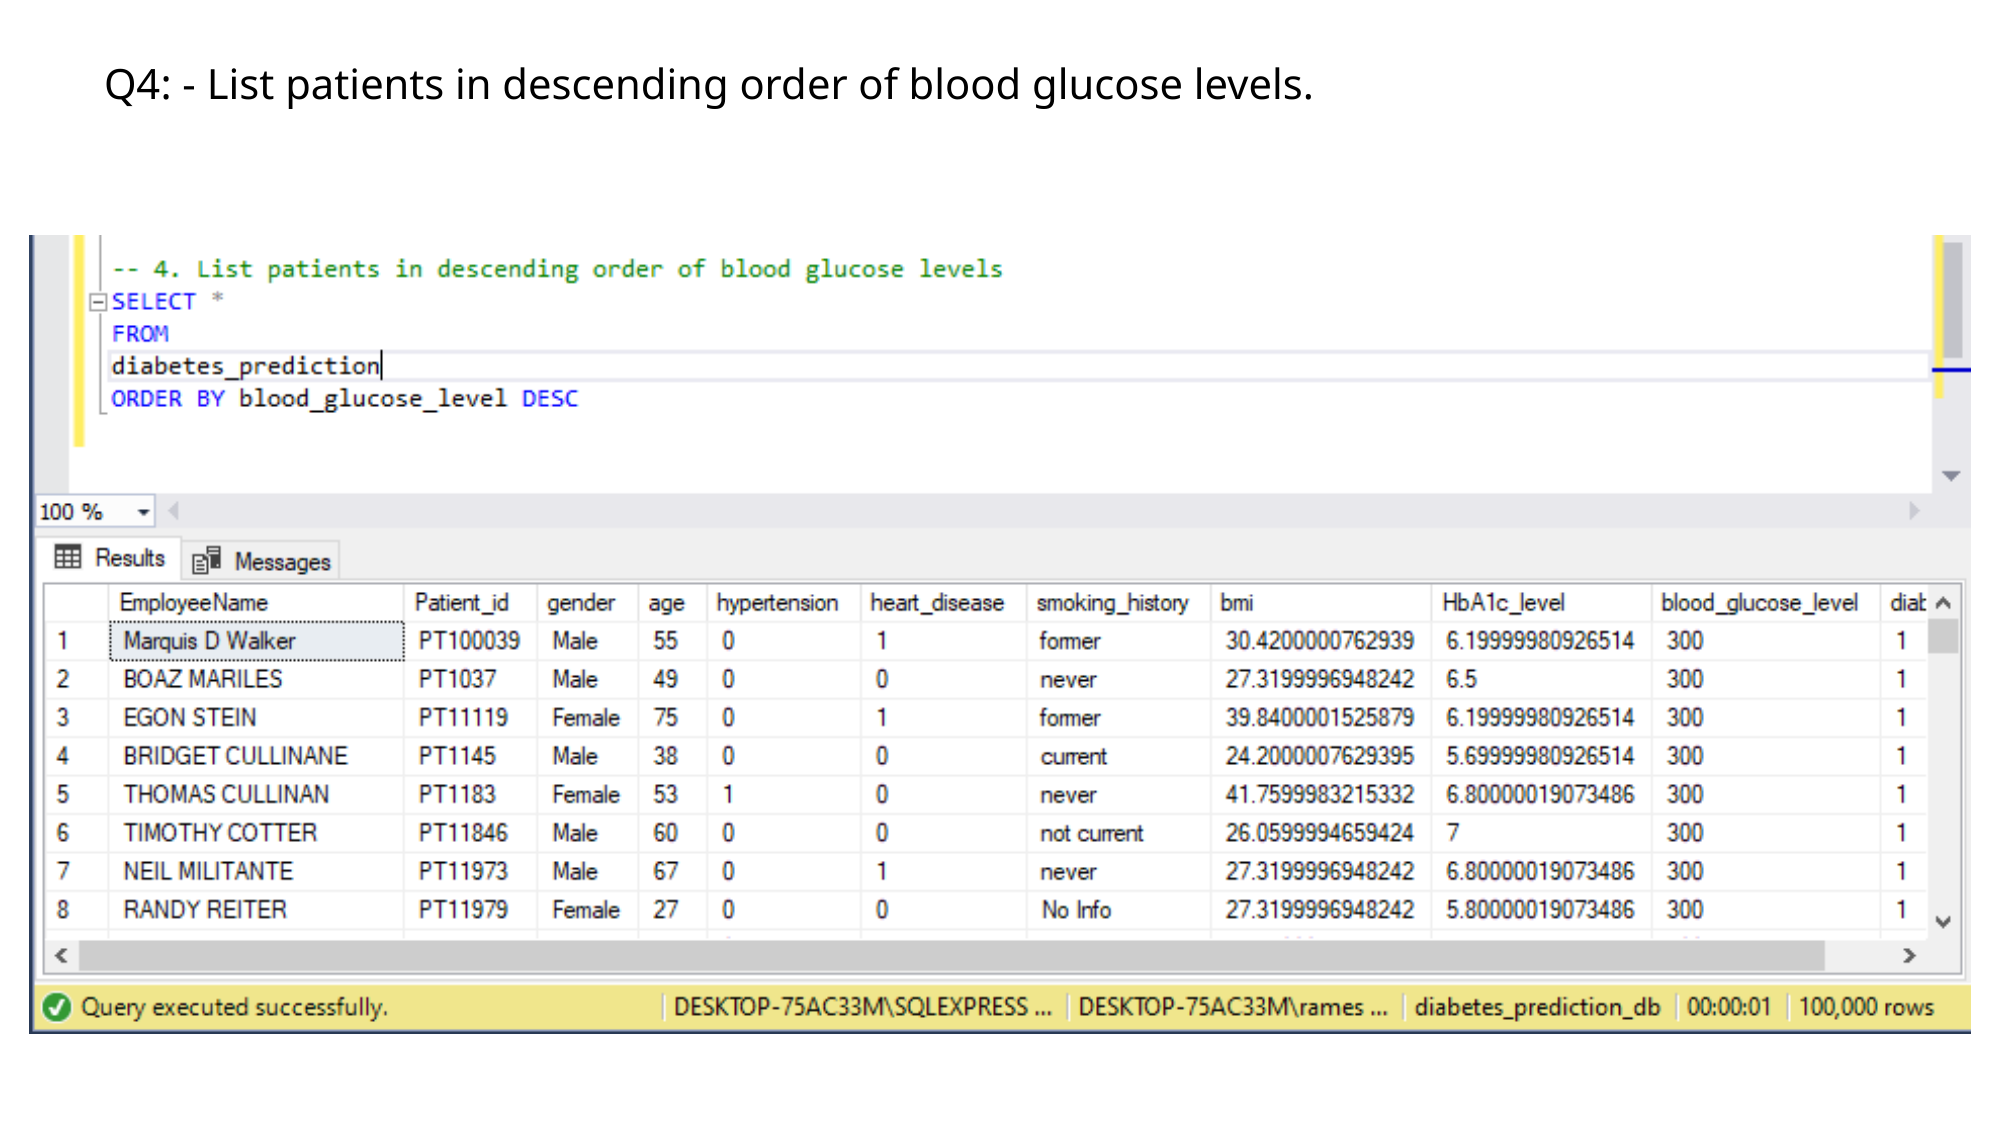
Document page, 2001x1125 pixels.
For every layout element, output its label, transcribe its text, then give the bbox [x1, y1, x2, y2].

text_box Q4: - List patients in descending order of blood glucose levels. [89, 50, 1900, 116]
picture [29, 235, 1971, 1034]
